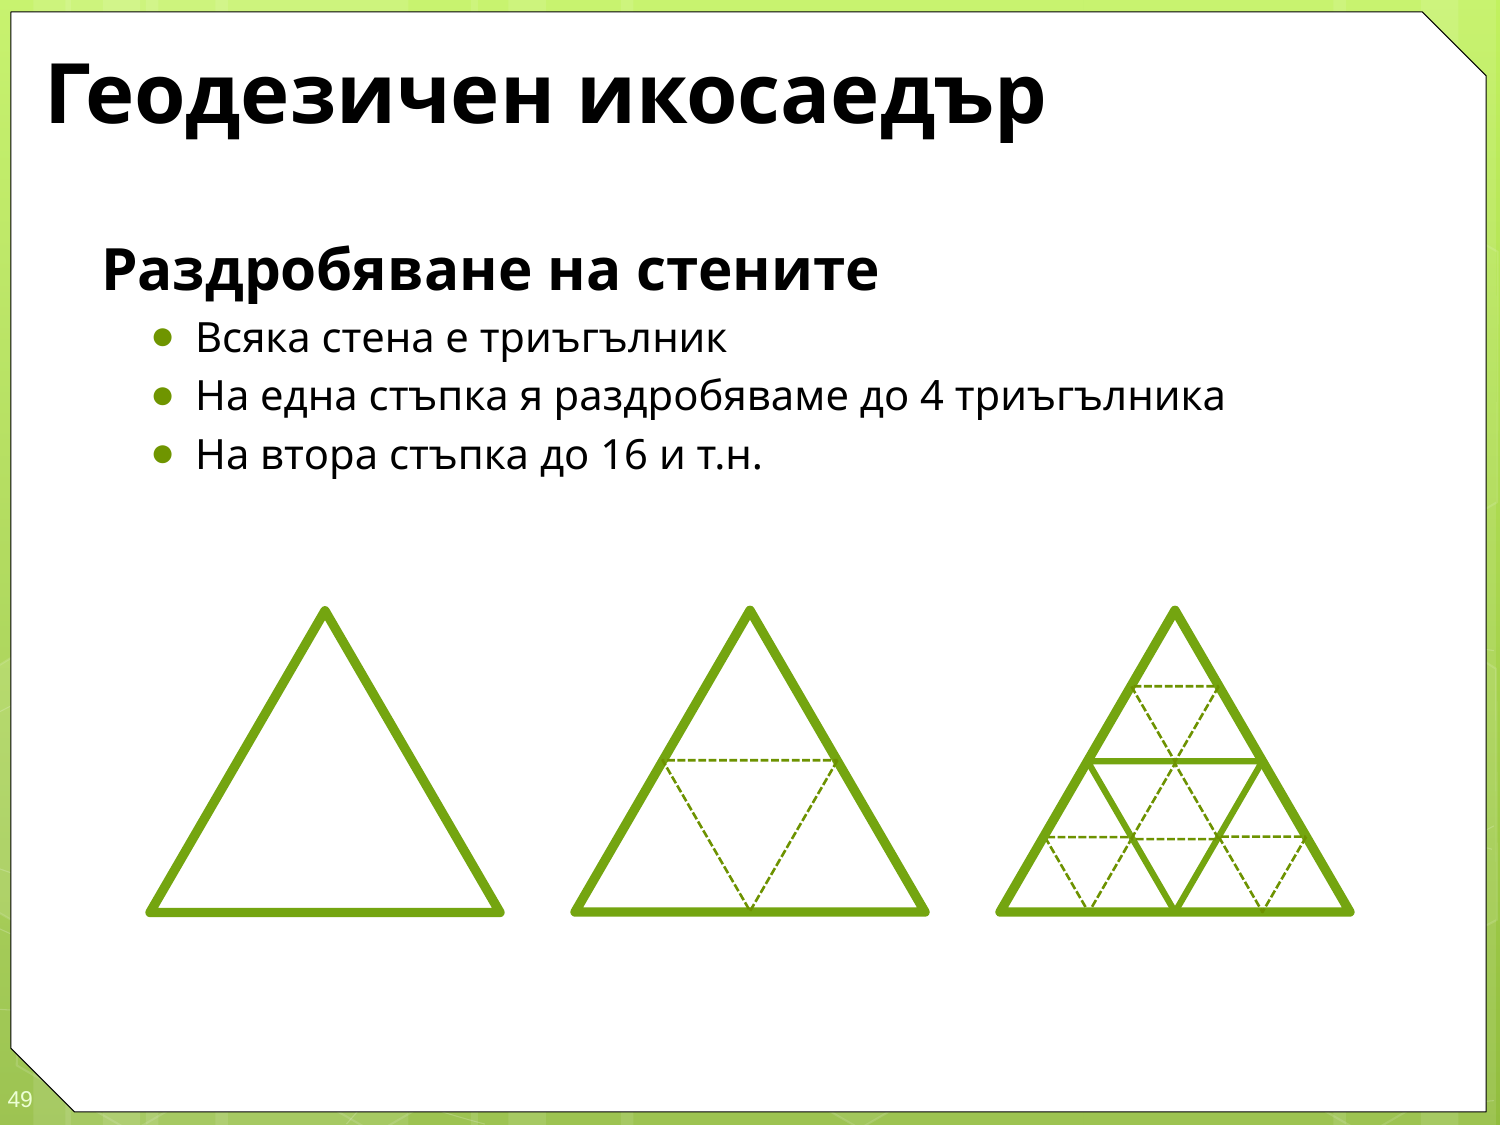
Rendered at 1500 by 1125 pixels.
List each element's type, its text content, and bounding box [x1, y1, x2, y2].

list Раздробяване на стените Всяка стена е триъгълник На една стъпка я раздробяваме до 4 триъгълника На втора стъпка до 16 и т.н. [75, 224, 1488, 1113]
text_box [1222, 761, 1352, 914]
text_box [1219, 835, 1308, 914]
text_box [1177, 759, 1264, 836]
text_box [1086, 609, 1264, 760]
text_box [1132, 840, 1219, 914]
text_box [662, 609, 838, 760]
title Геодезичен икосаедър [29, 37, 1450, 144]
text_box [1176, 841, 1261, 914]
text_box [998, 761, 1174, 914]
text_box [148, 609, 502, 914]
text_box [661, 758, 839, 912]
text_box [1086, 759, 1173, 838]
text_box [1130, 762, 1220, 841]
text_box [573, 761, 927, 914]
text_box [1130, 684, 1220, 762]
